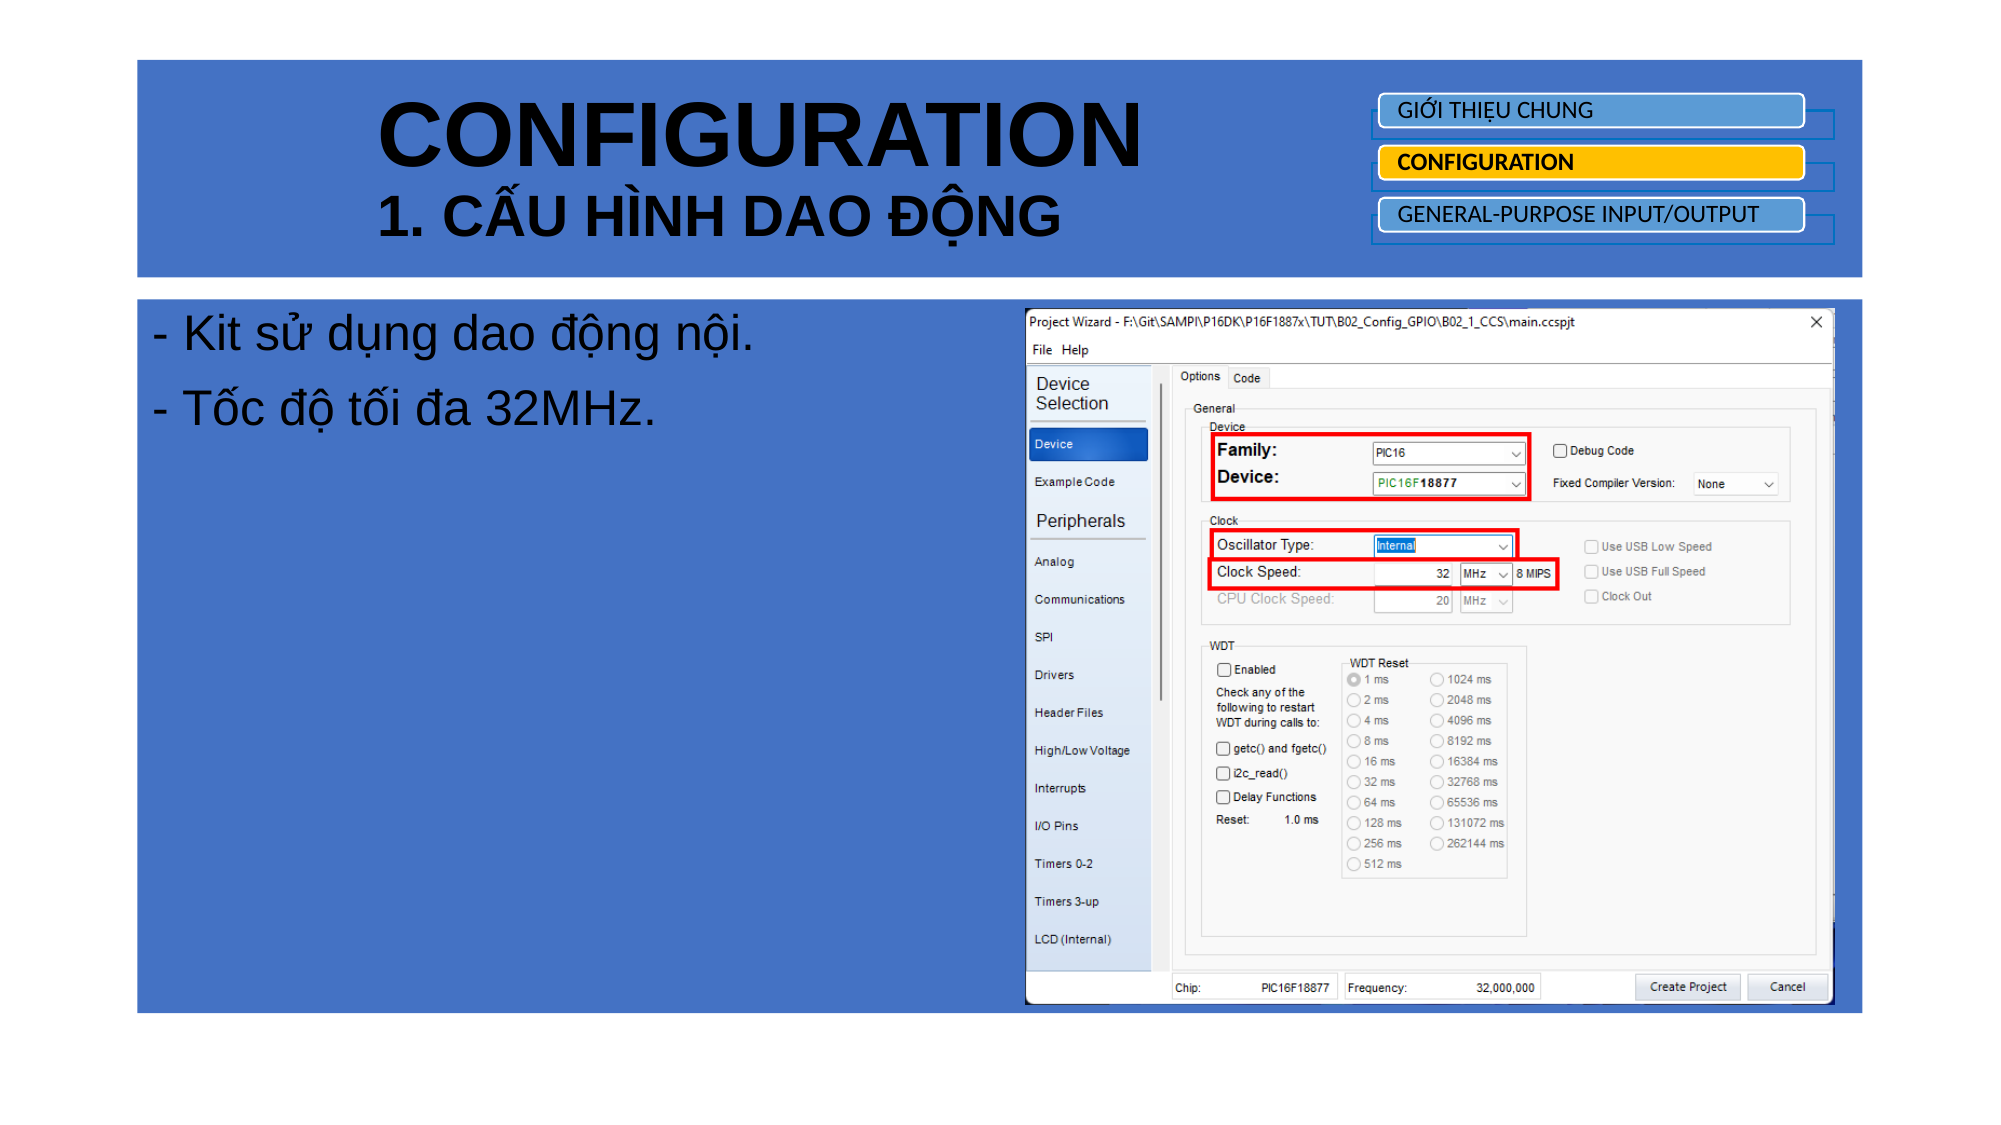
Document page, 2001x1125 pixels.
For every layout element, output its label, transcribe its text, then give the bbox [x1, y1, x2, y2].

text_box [1371, 93, 1835, 244]
picture [1025, 308, 1835, 1005]
list - Kit sử dụng dao động nội. - Tốc độ tối đa 32MHz. [137, 299, 1863, 1014]
title CONFIGURATION 1. CẤU HÌNH DAO ĐỘNG [137, 59, 1863, 278]
